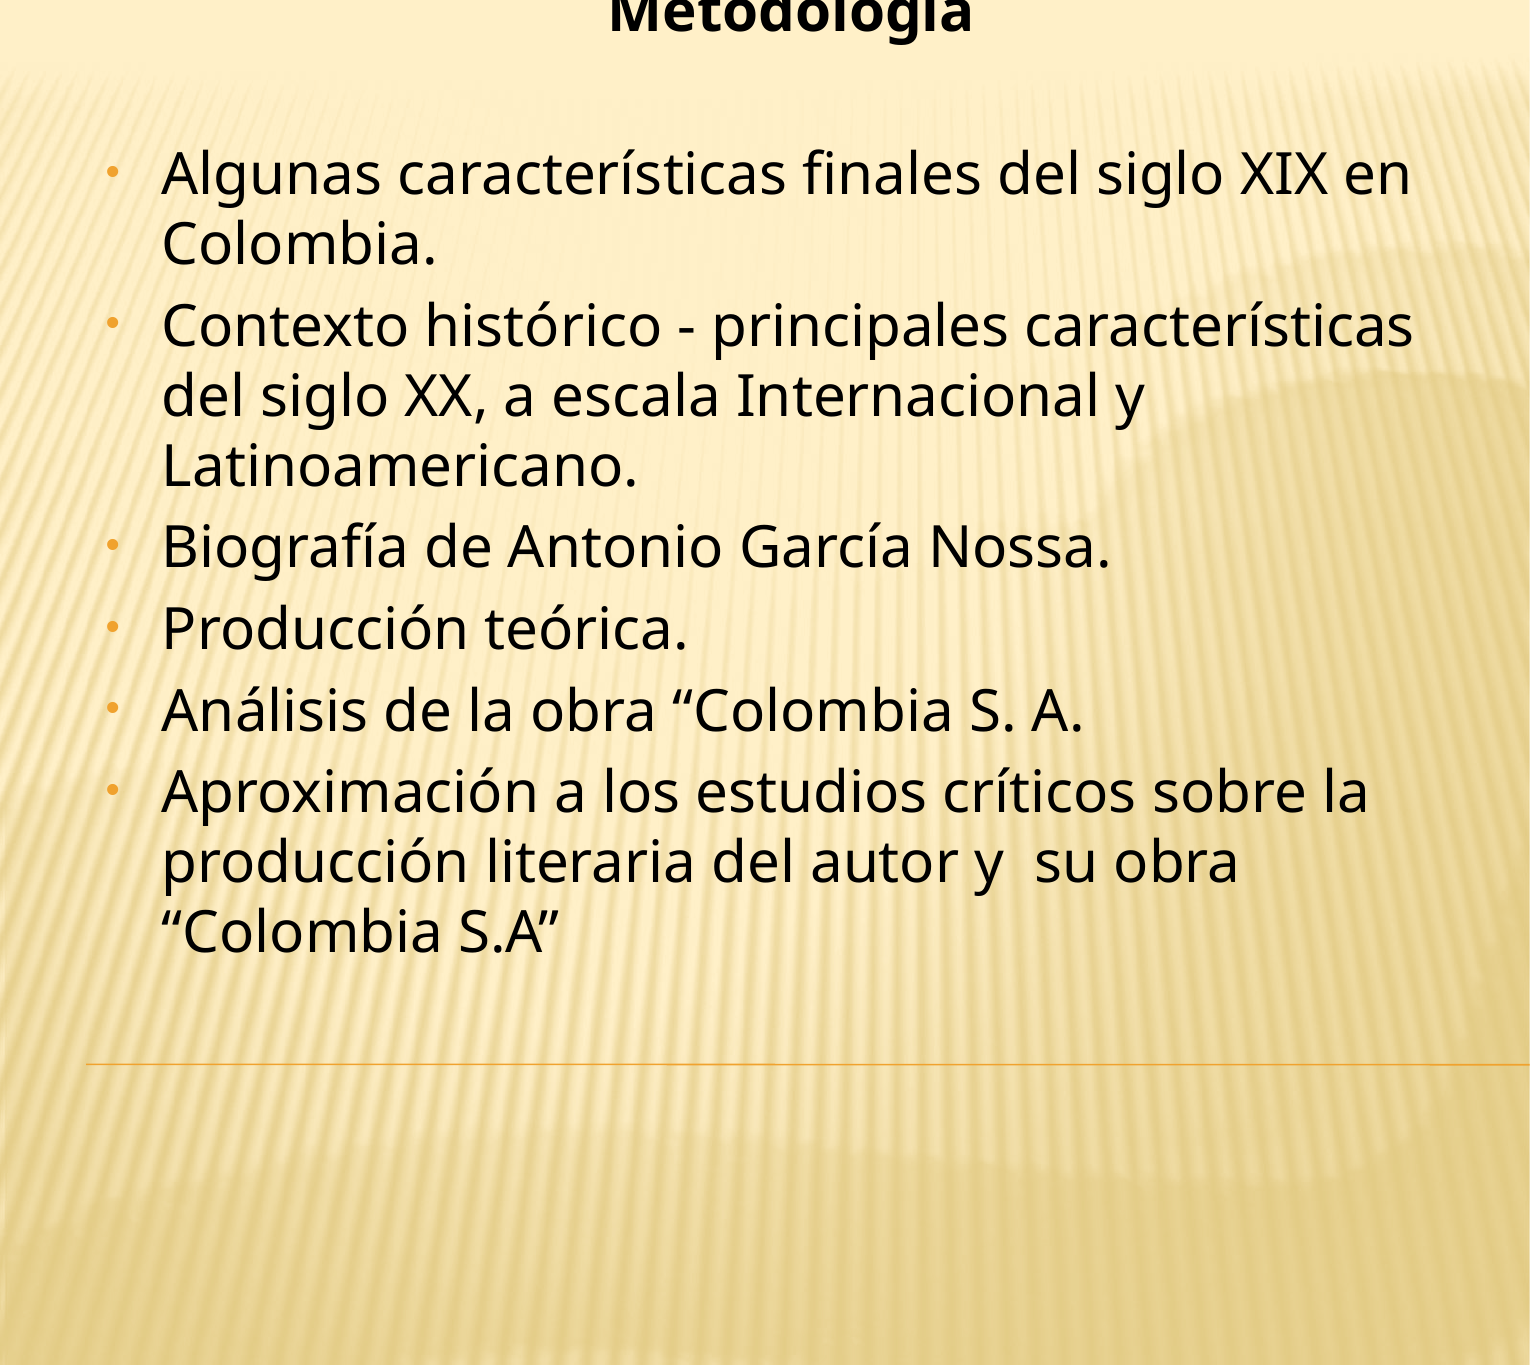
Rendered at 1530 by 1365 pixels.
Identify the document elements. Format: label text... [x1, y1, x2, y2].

subtitle Metodología Algunas características finales del siglo XIX en Colombia. Contexto histórico - principales características del siglo XX, a escala Internacional y Latinoamericano. Biografía de Antonio García Nossa. Producción teórica. Análisis de la obra “Colombia S. A. Aproximación a los estudios críticos sobre la producción literaria del autor y su obra “Colombia S.A” [91, 764, 1507, 1054]
